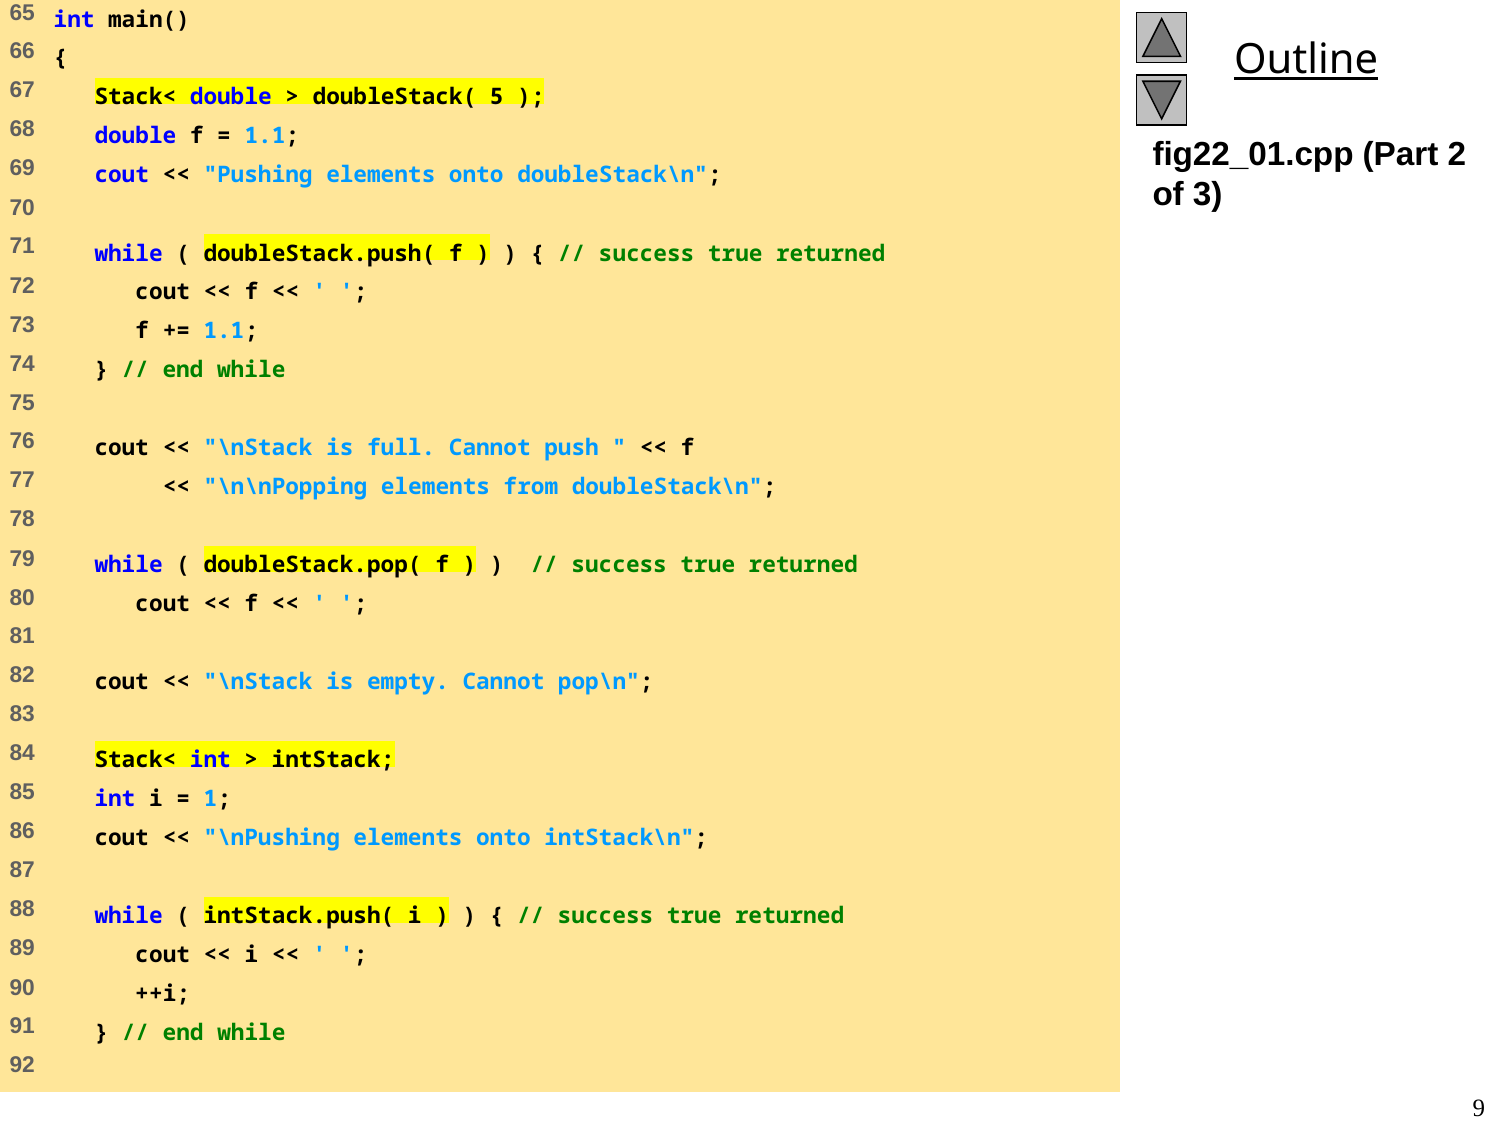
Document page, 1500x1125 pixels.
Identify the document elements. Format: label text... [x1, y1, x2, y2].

subtitle fig22_01.cpp (Part 2 of 3) [1137, 125, 1500, 1125]
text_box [0, 0, 1122, 1125]
